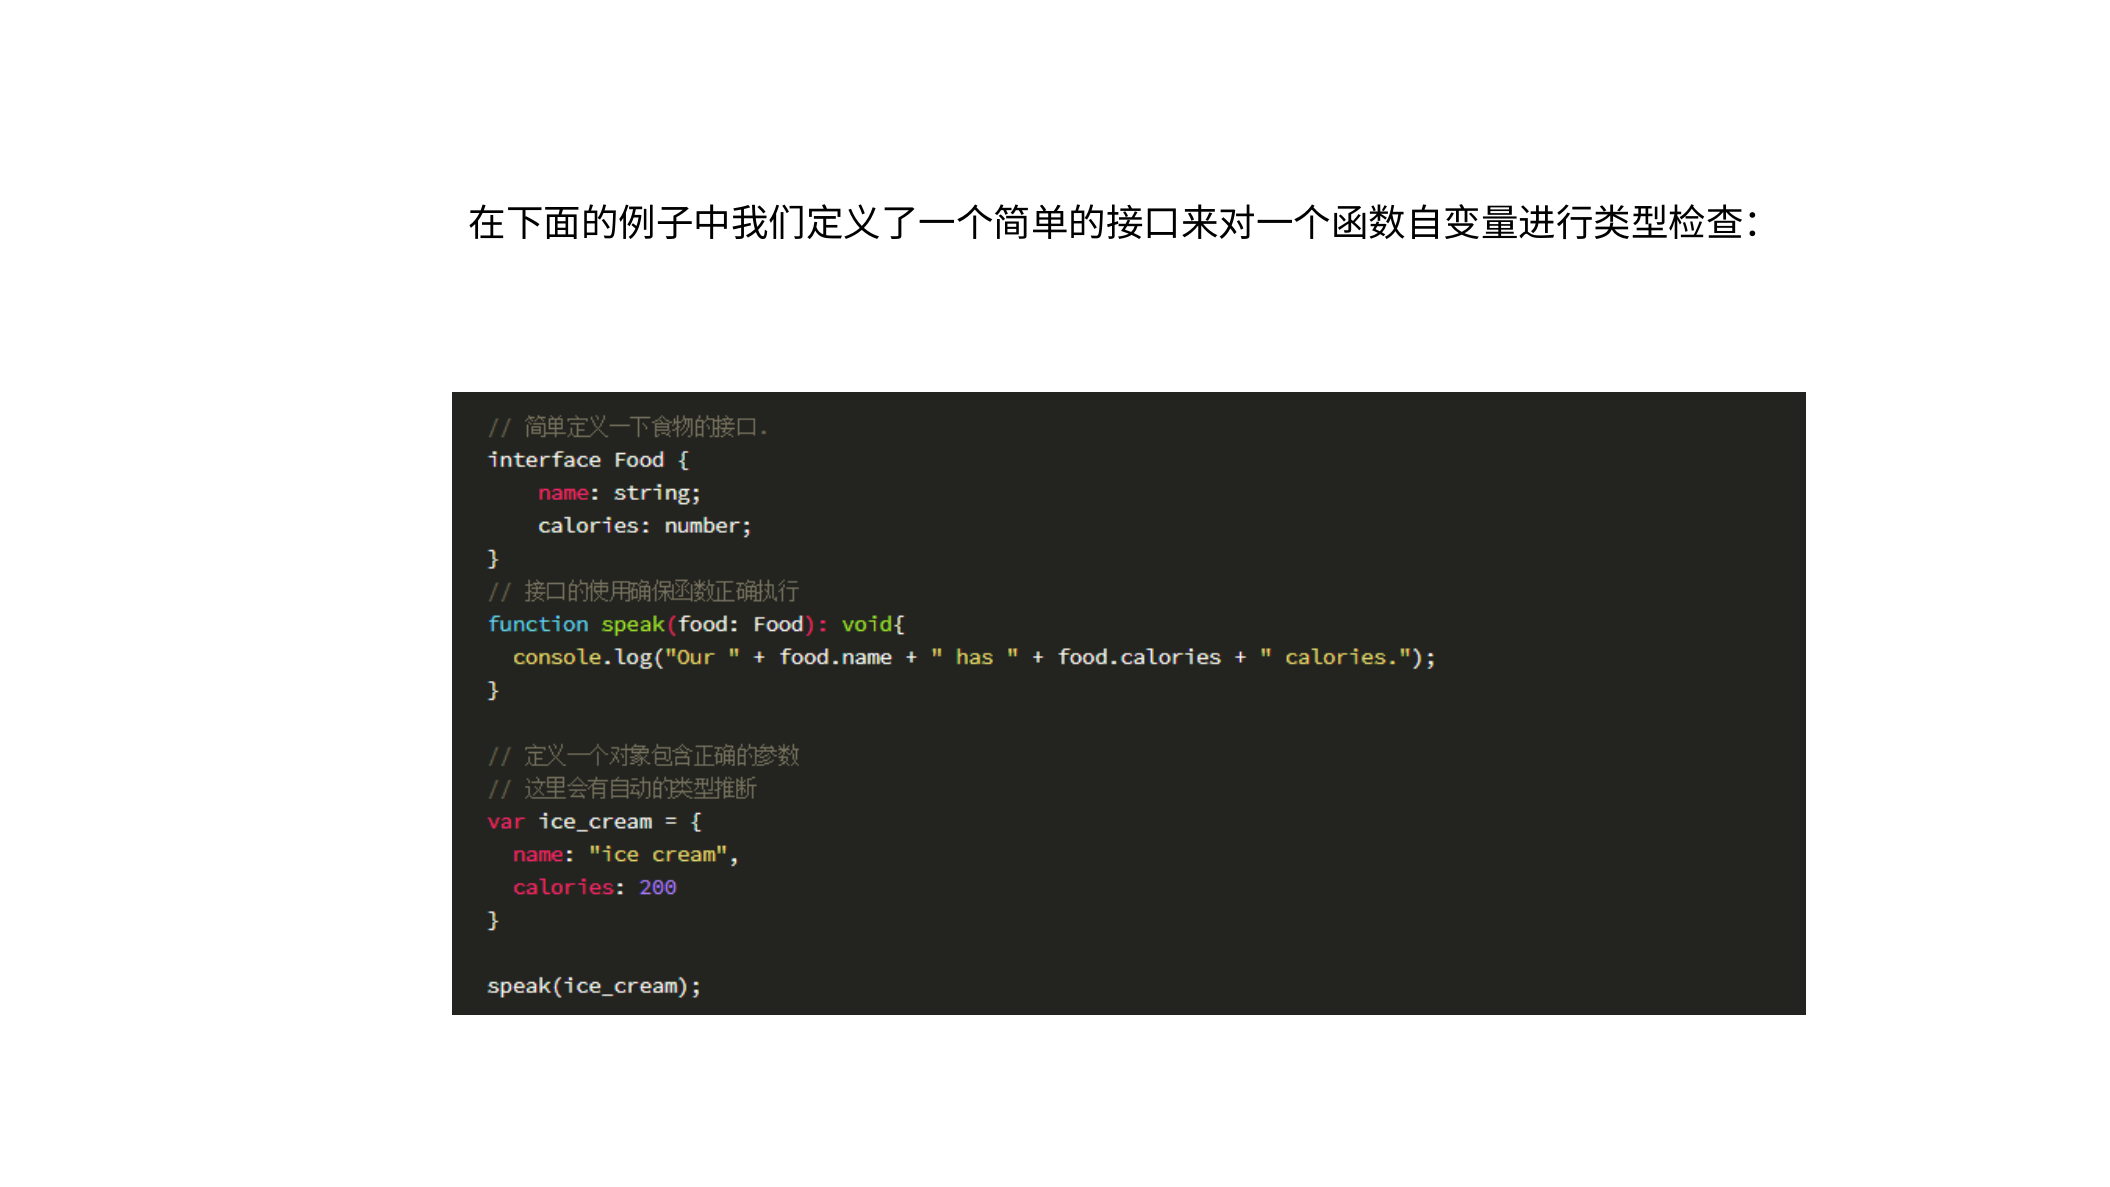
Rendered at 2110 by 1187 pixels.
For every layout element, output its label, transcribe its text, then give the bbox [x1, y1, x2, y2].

text_box 在下面的例子中我们定义了一个简单的接口来对一个函数自变量进行类型检查： [454, 191, 1797, 252]
picture [452, 392, 1806, 1015]
